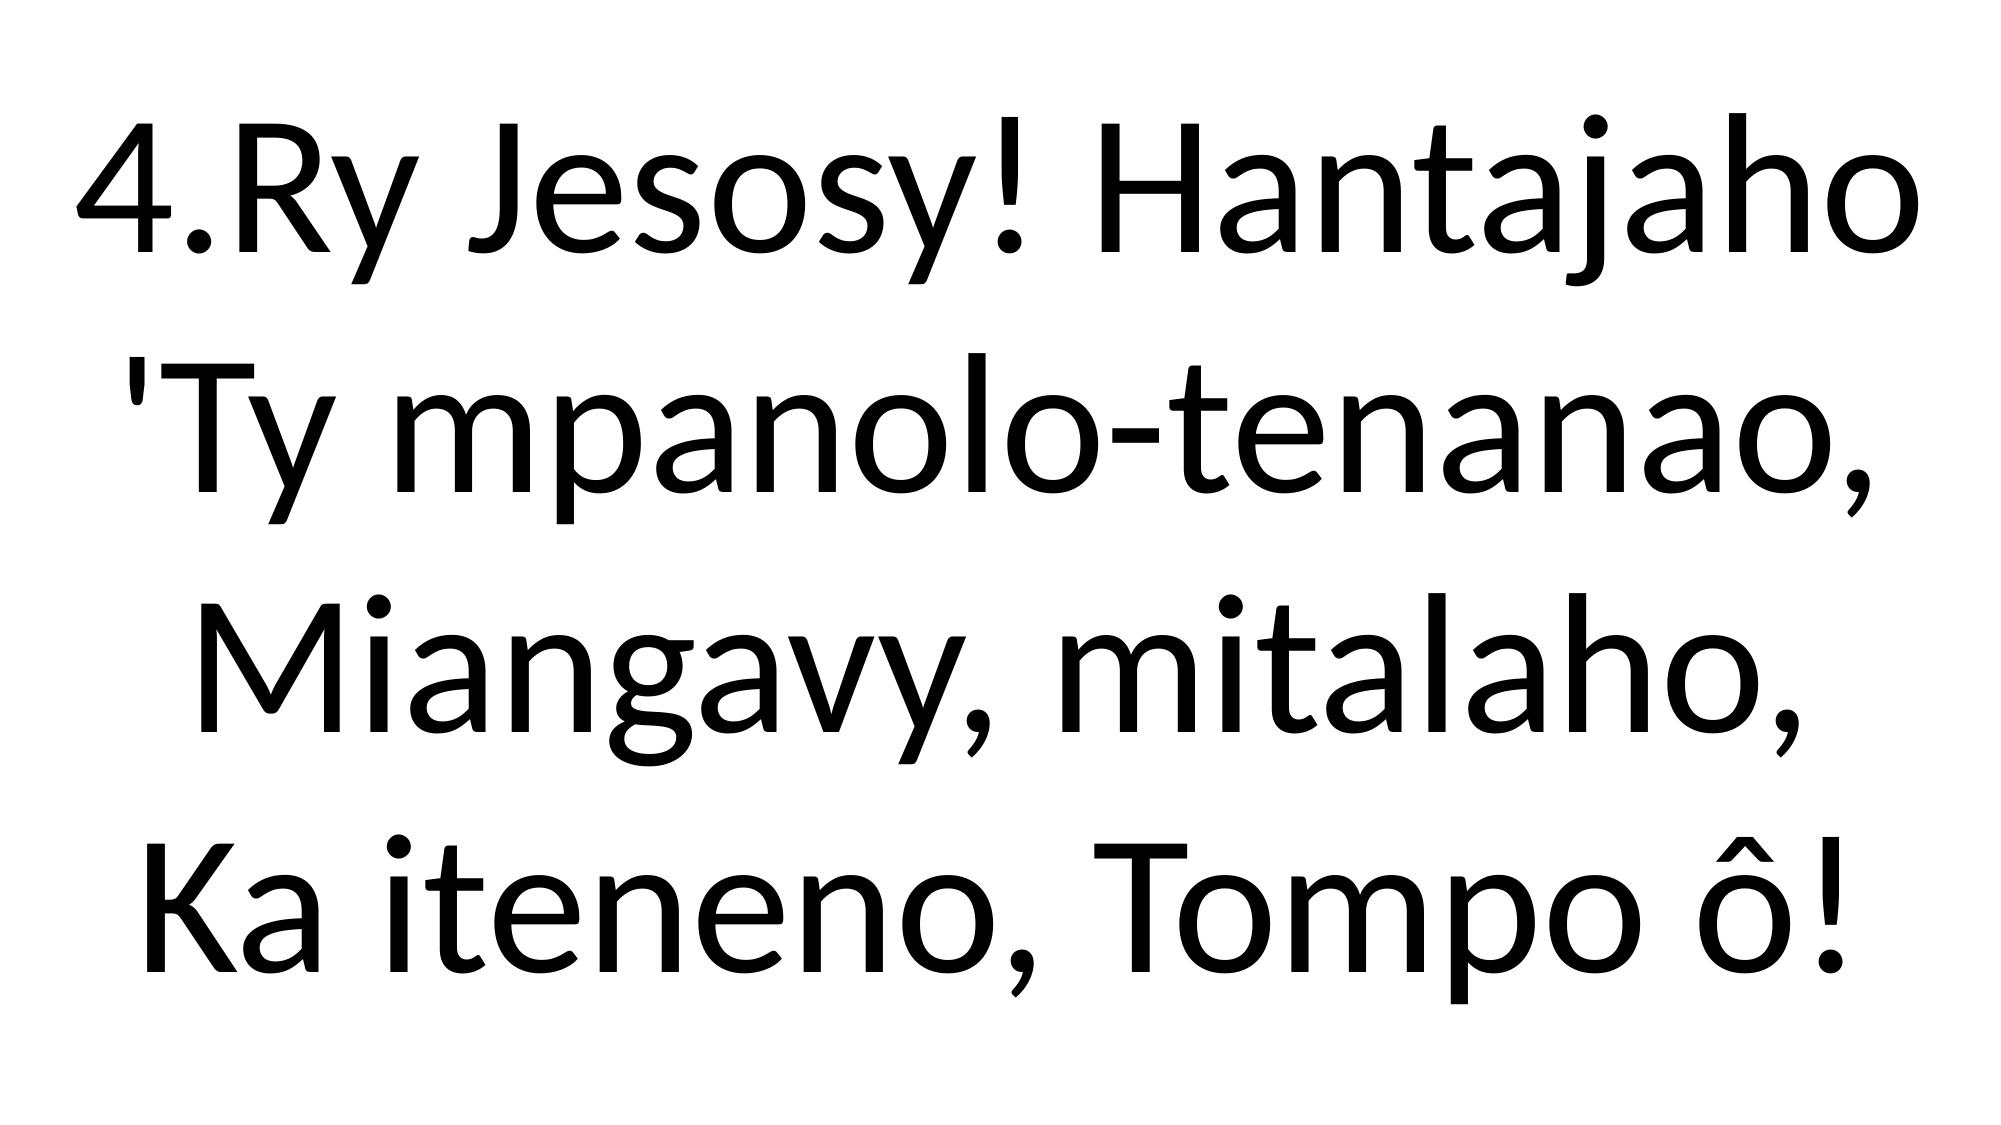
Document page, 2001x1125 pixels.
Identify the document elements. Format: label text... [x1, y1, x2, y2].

text_box 4.Ry Jesosy! Hantajaho 'Ty mpanolo-tenanao, Miangavy, mitalaho, Ka iteneno, Tompo ô! [0, 45, 2000, 1021]
